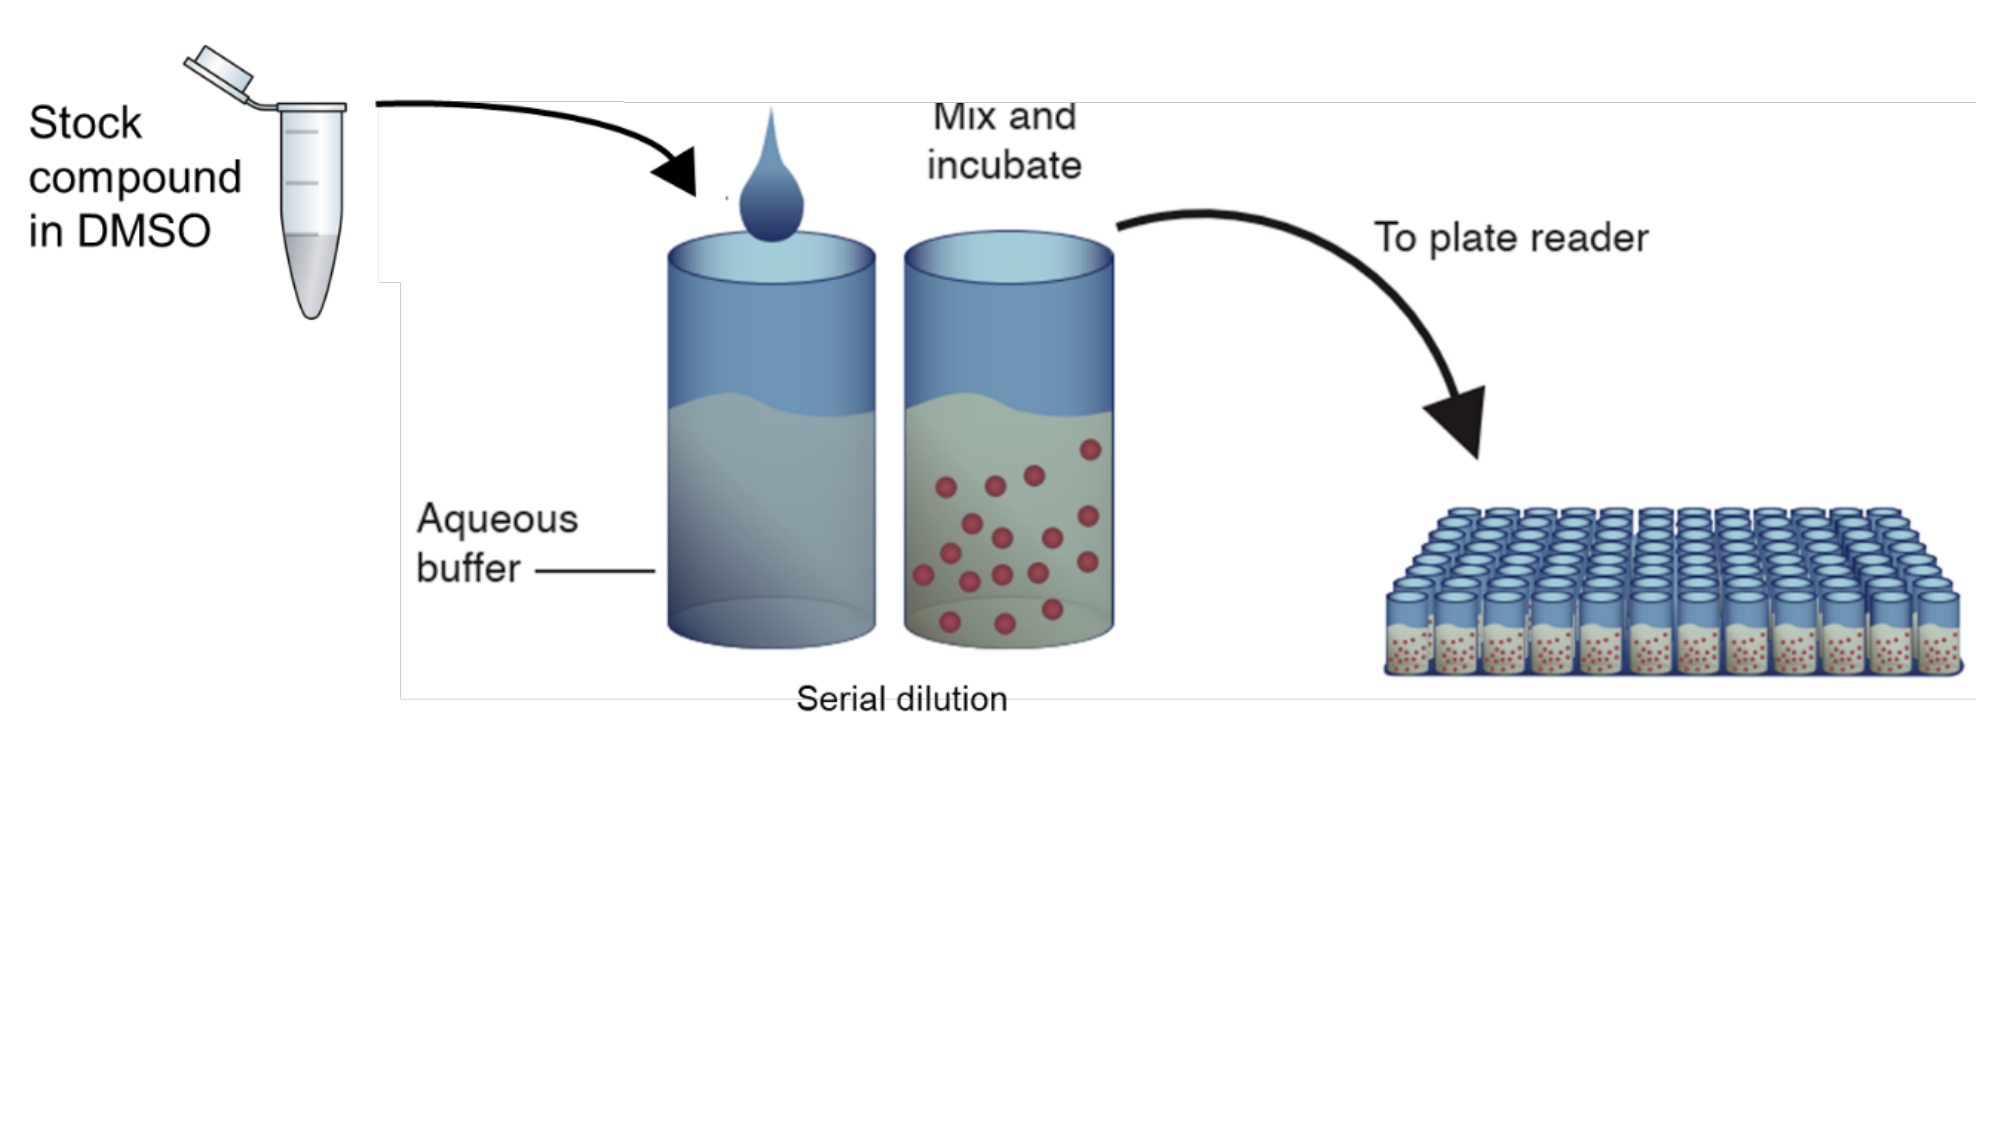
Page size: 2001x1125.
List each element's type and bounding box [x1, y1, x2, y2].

picture [0, 45, 1976, 741]
